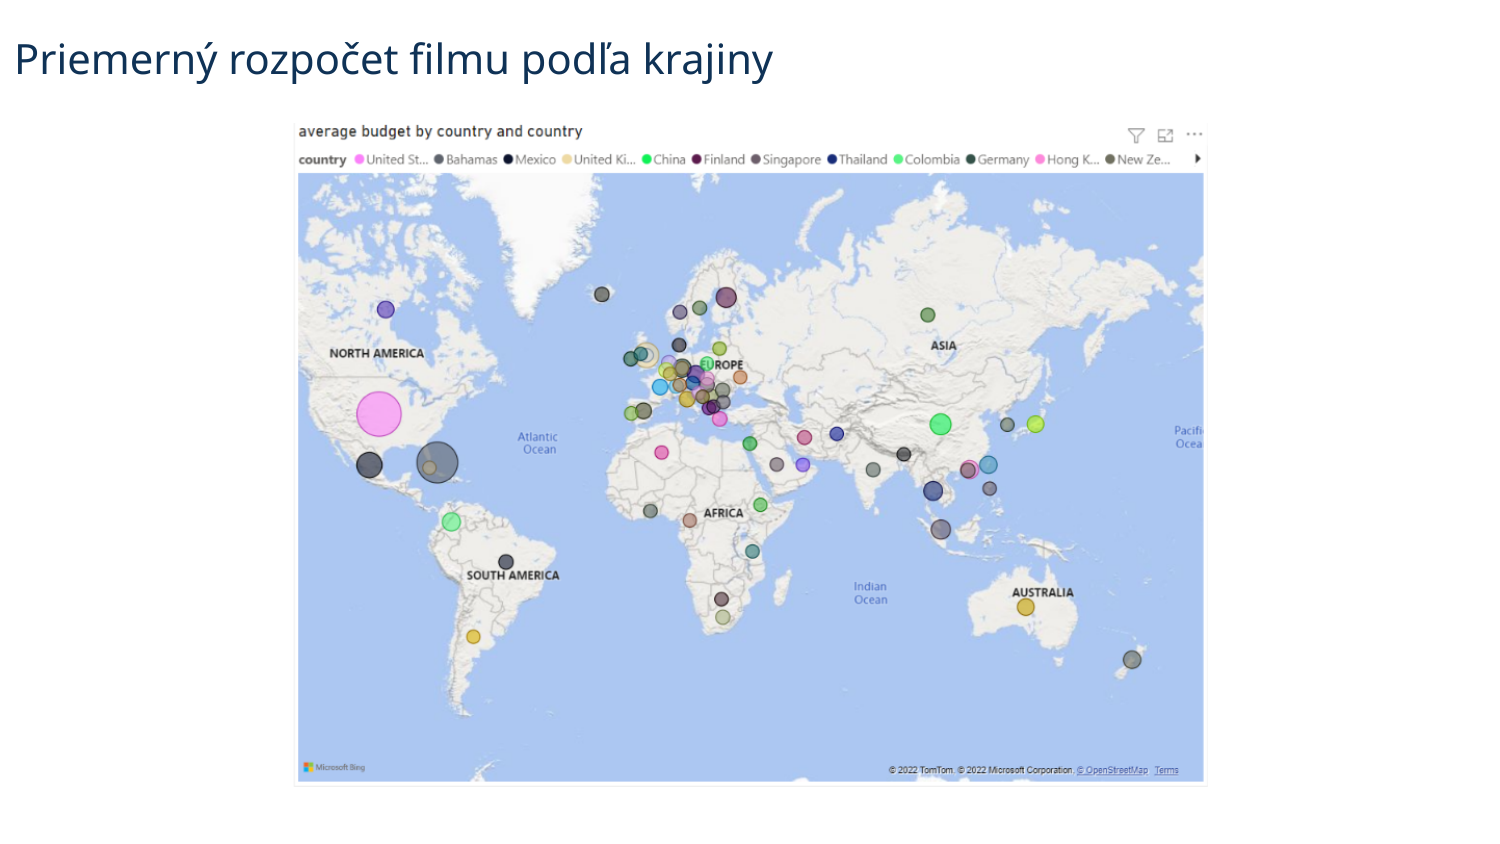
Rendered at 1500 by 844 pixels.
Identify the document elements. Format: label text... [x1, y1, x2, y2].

picture [291, 123, 1209, 791]
text_box Priemerný rozpočet filmu podľa krajiny [14, 15, 1143, 84]
